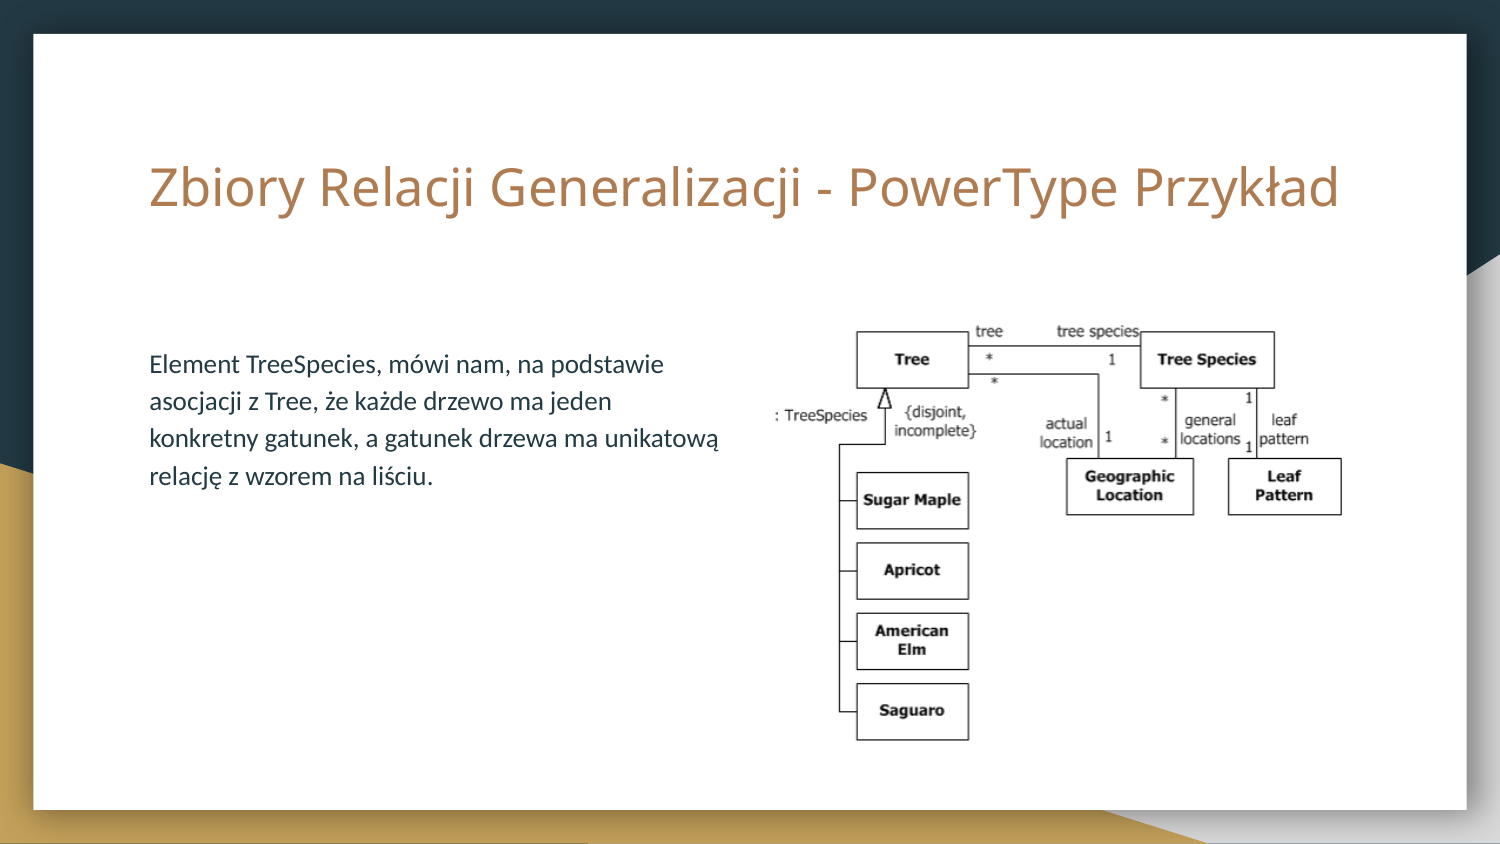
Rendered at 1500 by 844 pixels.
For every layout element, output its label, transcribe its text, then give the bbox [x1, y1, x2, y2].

picture [758, 295, 1410, 758]
title Zbiory Relacji Generalizacji - PowerType Przykład [134, 138, 1366, 296]
list Element TreeSpecies, mówi nam, na podstawie asocjacji z Tree, że każde drzewo ma jeden konkretny gatunek, a gatunek drzewa ma unikatową relację z wzorem na liściu. [134, 326, 739, 729]
